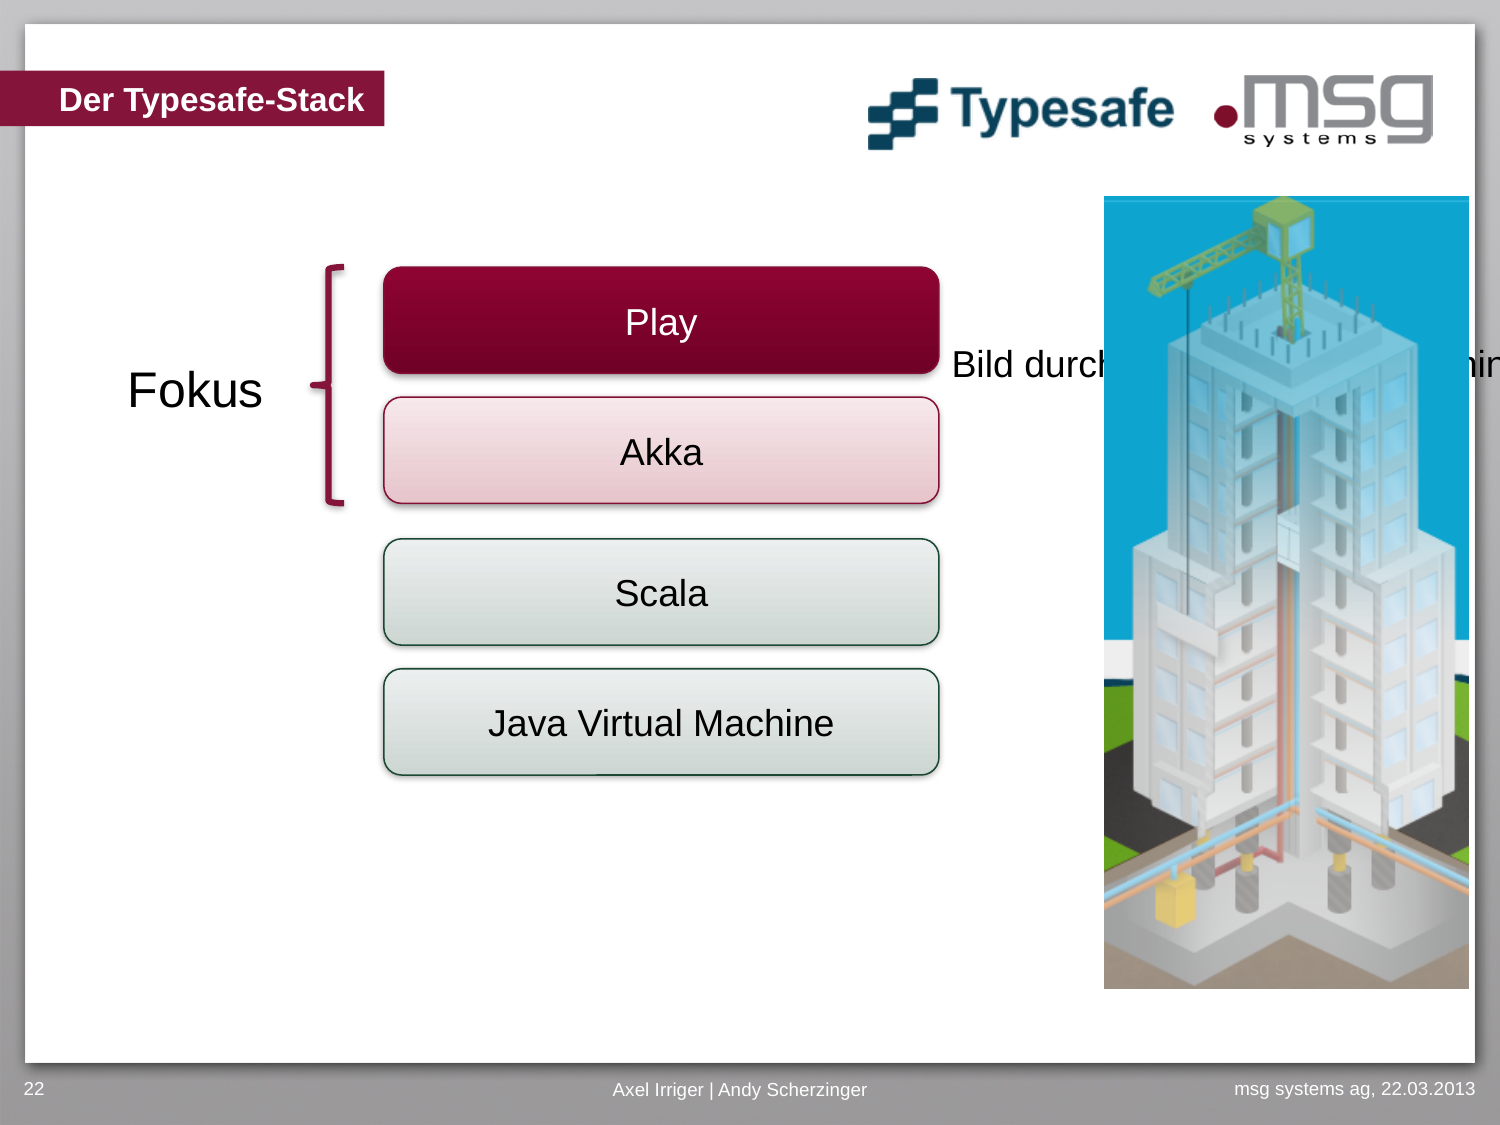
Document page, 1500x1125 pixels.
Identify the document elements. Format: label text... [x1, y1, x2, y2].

text_box Fokus [113, 349, 279, 425]
footer Axel Irriger | Andy Scherzinger [434, 1058, 1046, 1119]
text_box Scala [383, 538, 940, 646]
picture [0, 0, 1500, 1125]
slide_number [1057, 1058, 1491, 1118]
text_box Akka [383, 396, 940, 505]
title Der Typesafe-Stack [0, 70, 385, 127]
text_box Play [383, 266, 940, 375]
text_box Java Virtual Machine [383, 667, 940, 776]
slide_number 22 [8, 1058, 104, 1118]
text_box [309, 263, 345, 507]
